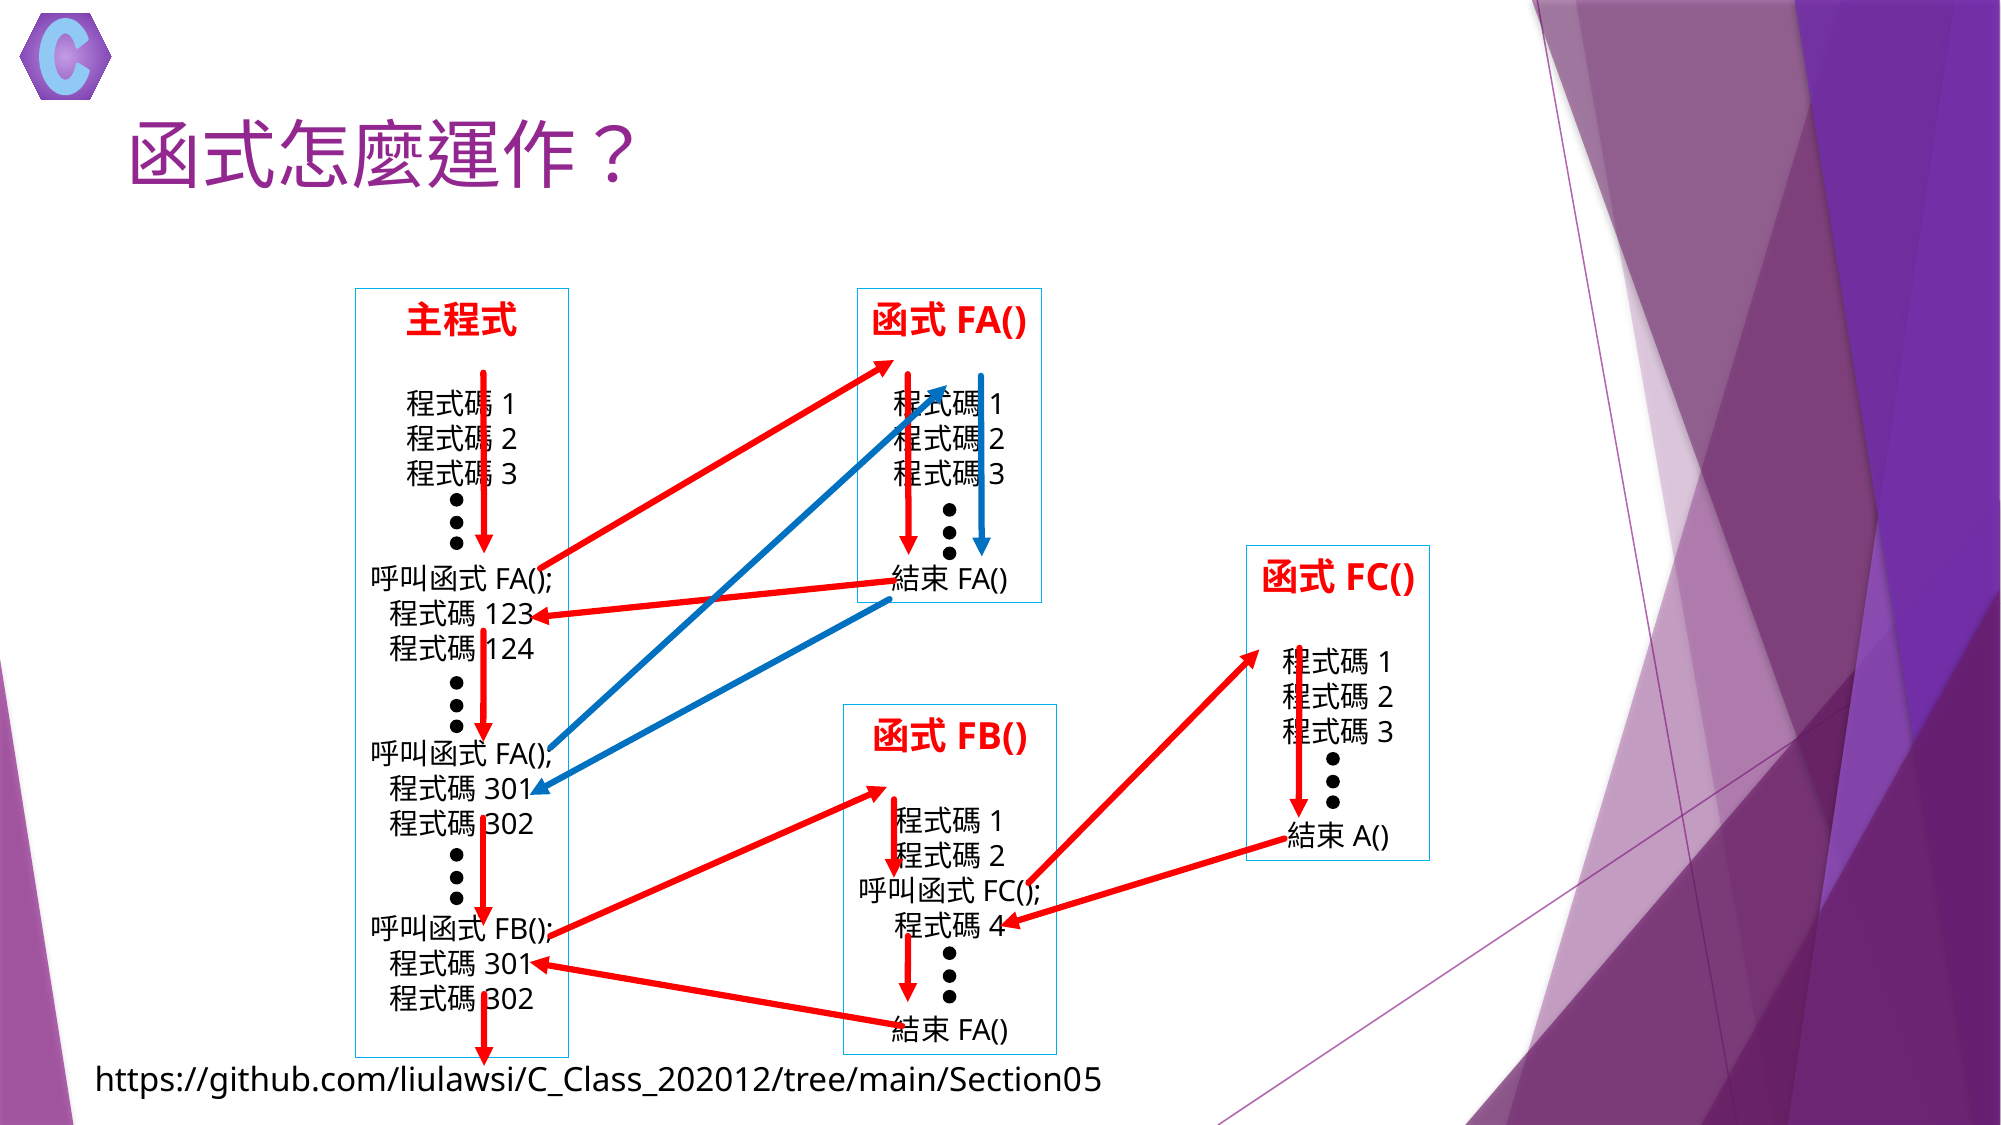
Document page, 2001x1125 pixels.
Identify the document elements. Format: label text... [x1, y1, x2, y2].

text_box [1327, 753, 1339, 808]
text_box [951, 504, 956, 560]
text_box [529, 598, 891, 796]
text_box 主程式 程式碼1 程式碼2 程式碼3 呼叫函式FA(); 程式碼123 程式碼124 呼叫函式FA(); 程式碼301 程式碼302 呼叫函式FB(); 程式碼301 程式碼302 [355, 288, 569, 1058]
text_box 函式FB() 程式碼1 程式碼2 呼叫函式FC(); 程式碼4 結束FA() [843, 704, 1057, 1055]
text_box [450, 849, 463, 905]
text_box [529, 961, 903, 1027]
text_box 函式FA() 程式碼1 程式碼2 程式碼3 結束FA() [857, 288, 1042, 603]
text_box 函式FC() 程式碼1 程式碼2 程式碼3 結束A() [1246, 545, 1430, 861]
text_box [450, 677, 463, 733]
title 函式怎麼運作？ [111, 99, 1522, 317]
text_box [529, 579, 544, 598]
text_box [999, 837, 1286, 927]
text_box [549, 786, 888, 937]
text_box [539, 359, 895, 569]
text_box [549, 384, 948, 749]
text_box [1027, 648, 1260, 837]
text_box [943, 947, 956, 1003]
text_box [450, 494, 463, 549]
